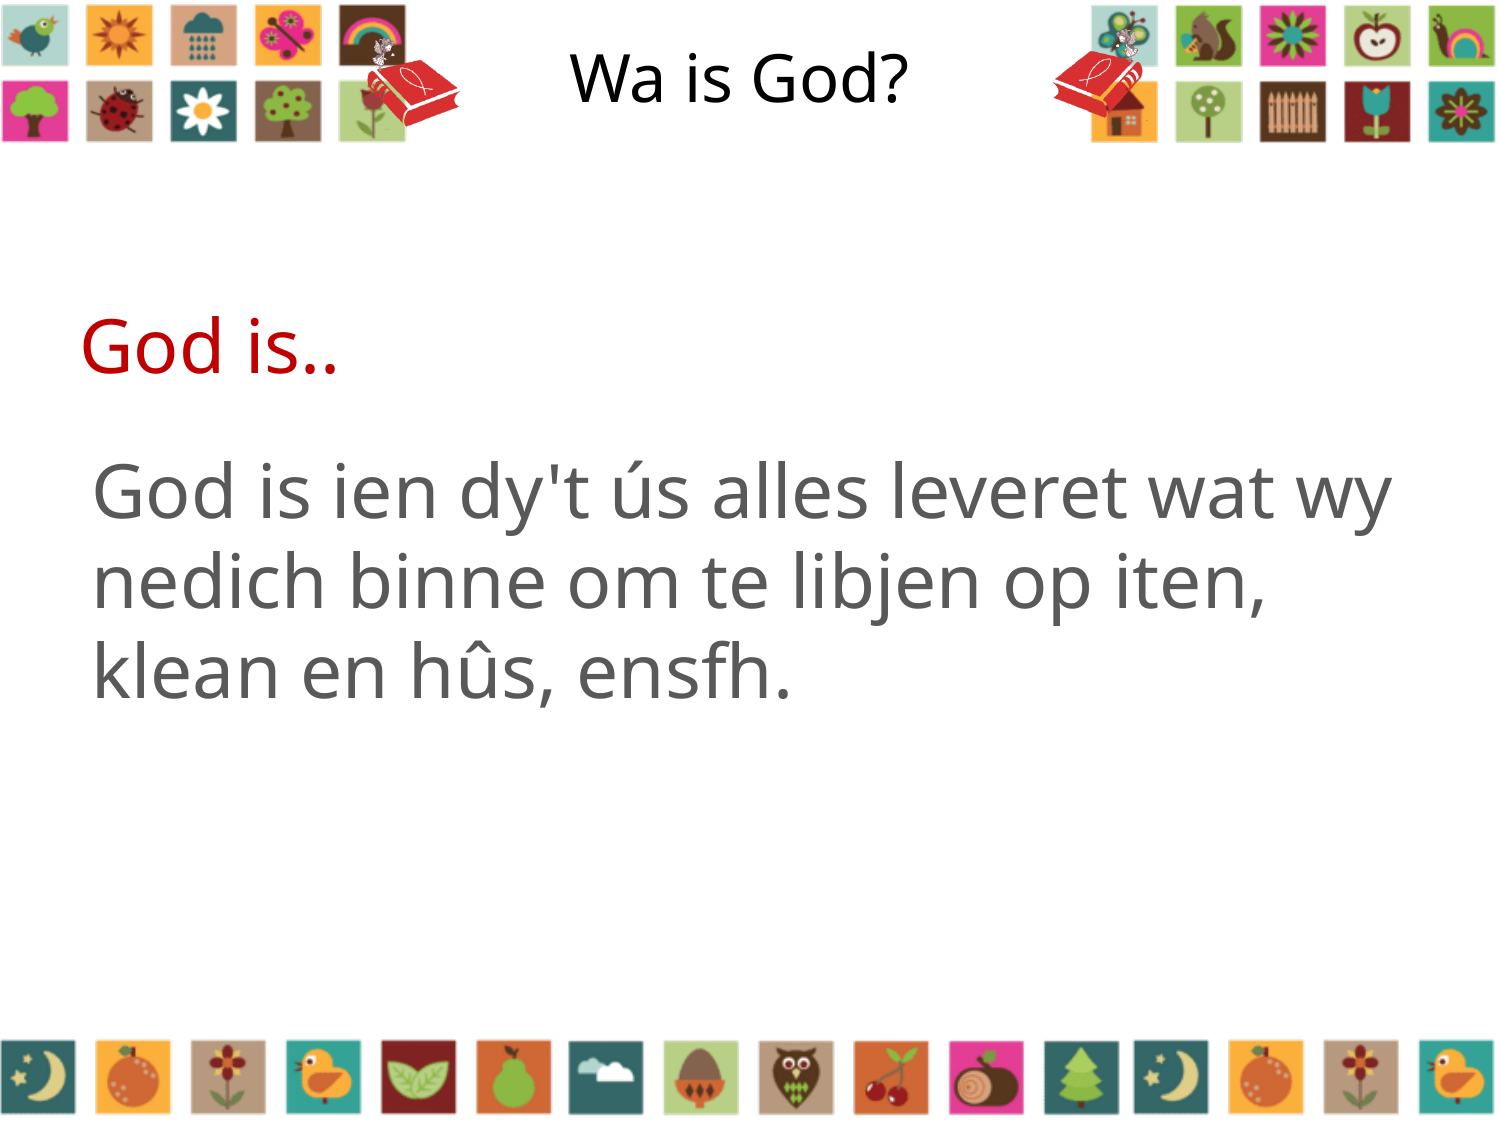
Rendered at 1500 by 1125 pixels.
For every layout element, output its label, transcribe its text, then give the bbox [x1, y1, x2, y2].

text_box God is ien dy't ús alles leveret wat wy nedich binne om te libjen op iten, klean en hûs, ensfh. [76, 436, 1424, 722]
text_box Wa is God? [497, 28, 1017, 124]
text_box God is.. [64, 290, 1412, 396]
picture [1021, 3, 1500, 150]
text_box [0, 1028, 1500, 1118]
picture [0, 3, 492, 150]
